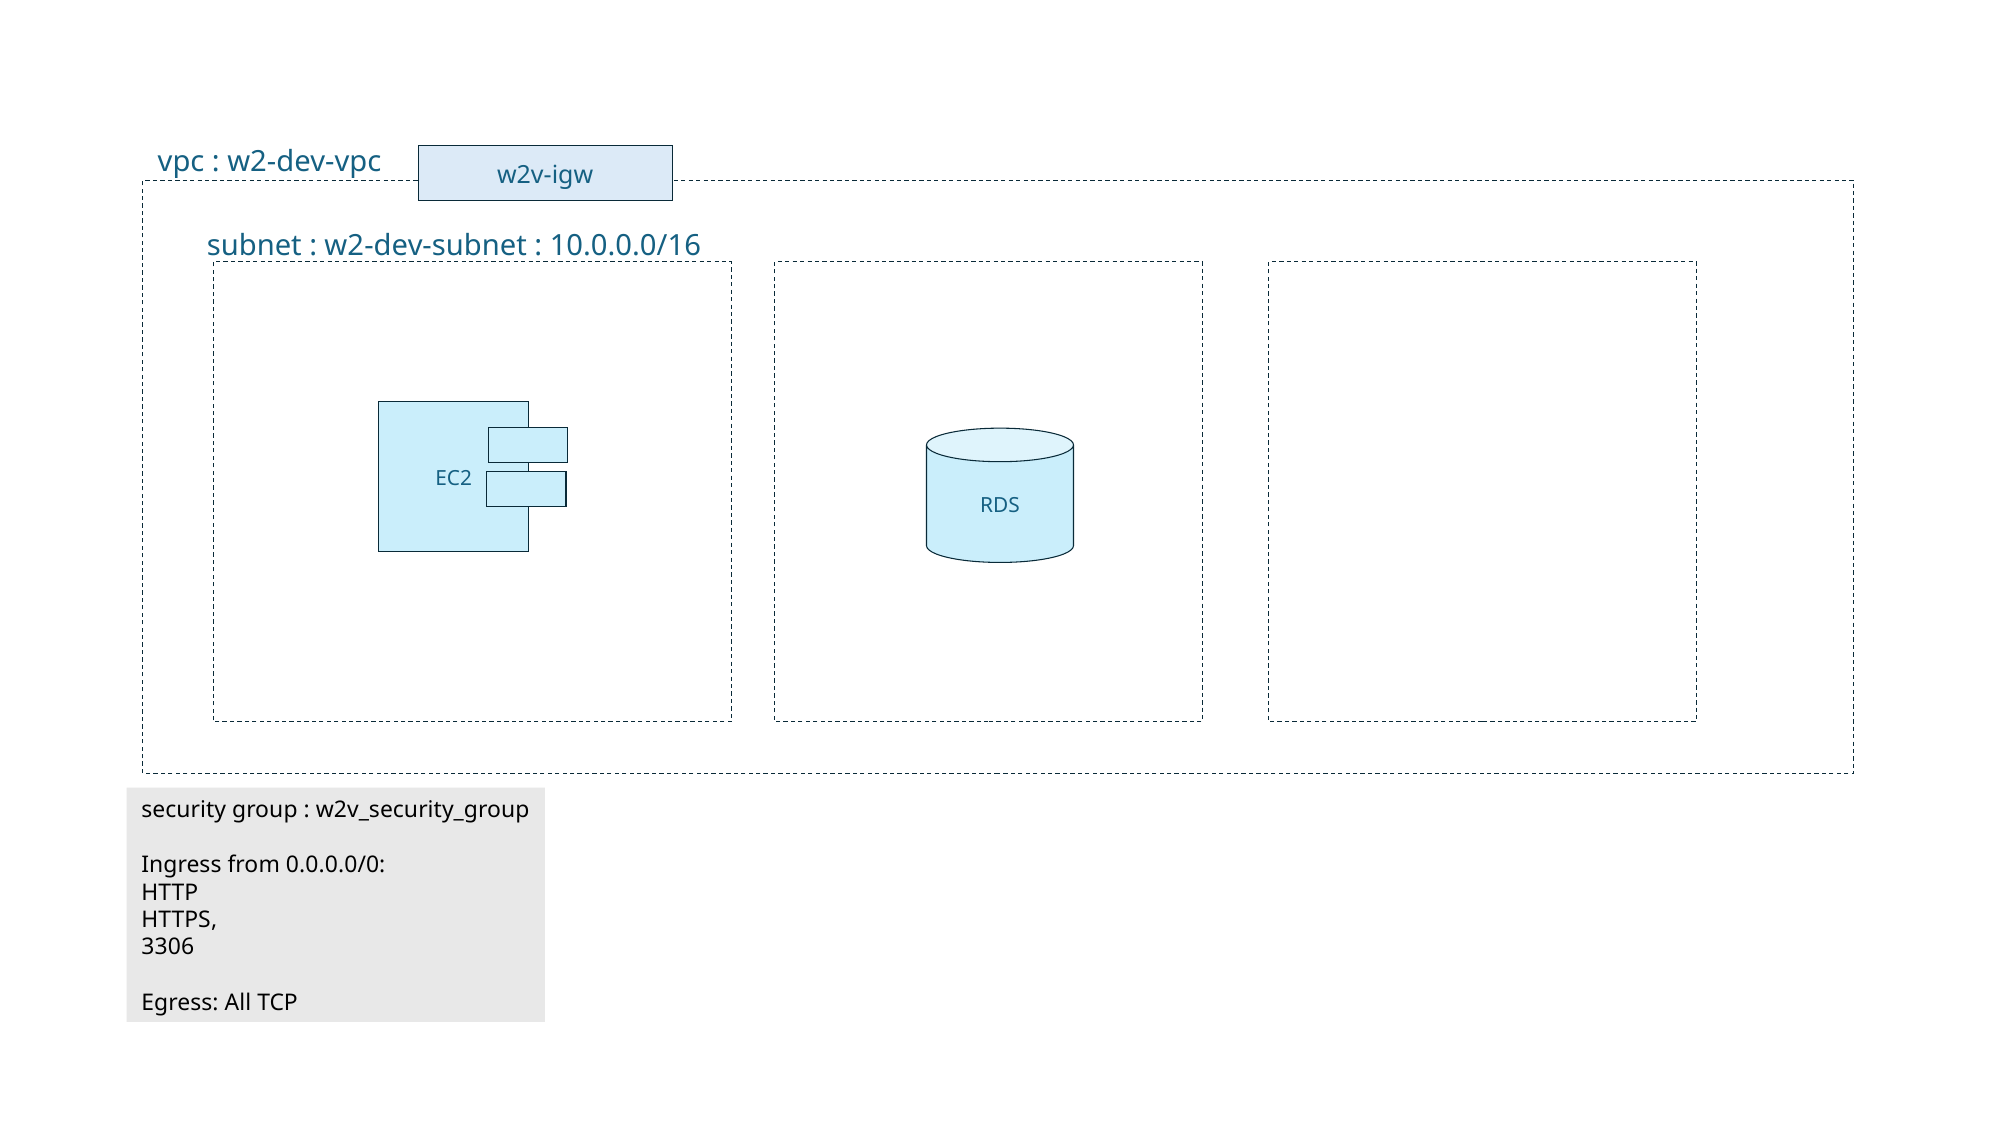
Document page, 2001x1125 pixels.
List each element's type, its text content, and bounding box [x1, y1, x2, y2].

text_box [773, 260, 1204, 723]
text_box subnet : w2-dev-subnet : 10.0.0.0/16 [192, 218, 945, 269]
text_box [378, 401, 569, 553]
text_box [141, 179, 1855, 775]
text_box vpc : w2-dev-vpc [142, 134, 614, 185]
text_box [212, 269, 733, 723]
text_box RDS [924, 426, 1076, 565]
text_box security group : w2v_security_group Ingress from 0.0.0.0/0: HTTP HTTPS, 3306 Egress: All TCP [126, 787, 545, 1022]
text_box [1267, 260, 1698, 723]
text_box w2v-igw [417, 144, 674, 202]
